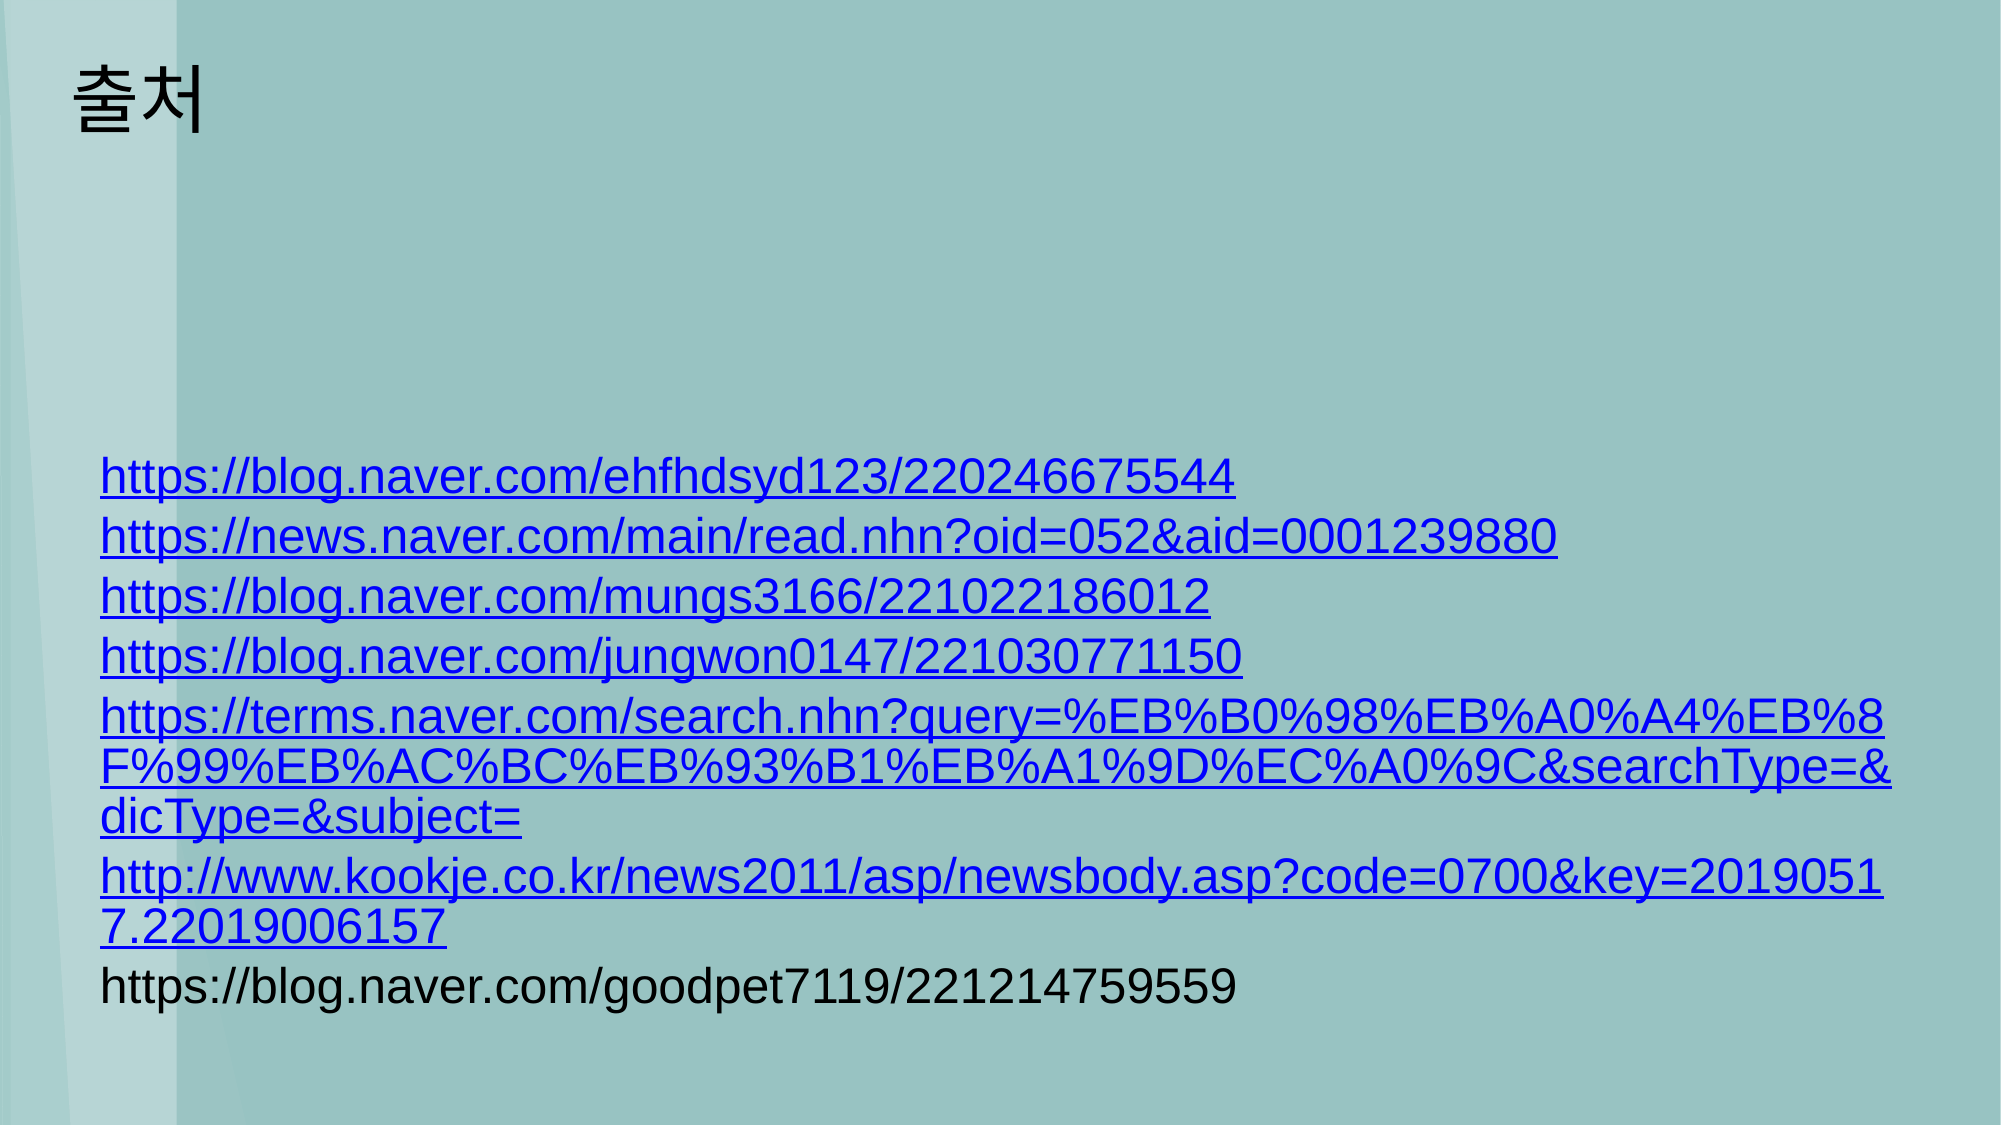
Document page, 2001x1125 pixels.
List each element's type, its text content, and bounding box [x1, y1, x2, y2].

title 출처 [70, 20, 1925, 175]
subtitle https://blog.naver.com/ehfhdsyd123/220246675544 https://news.naver.com/main/read.nhn?oid=052&aid=0001239880 https://blog.naver.com/mungs3166/221022186012 https://blog.naver.com/jungwon0147/221030771150 https://terms.naver.com/search.nhn?query=%EB%B0%98%EB%A0%A4%EB%8F%99%EB%AC%BC%EB%93%B1%EB%A1%9D%EC%A0%9C&searchType=&dicType=&subject= http://www.kookje.co.kr/news2011/asp/newsbody.asp?code=0700&key=20190517.22019006157 https://blog.naver.com/goodpet7119/221214759559 [99, 263, 1900, 1089]
